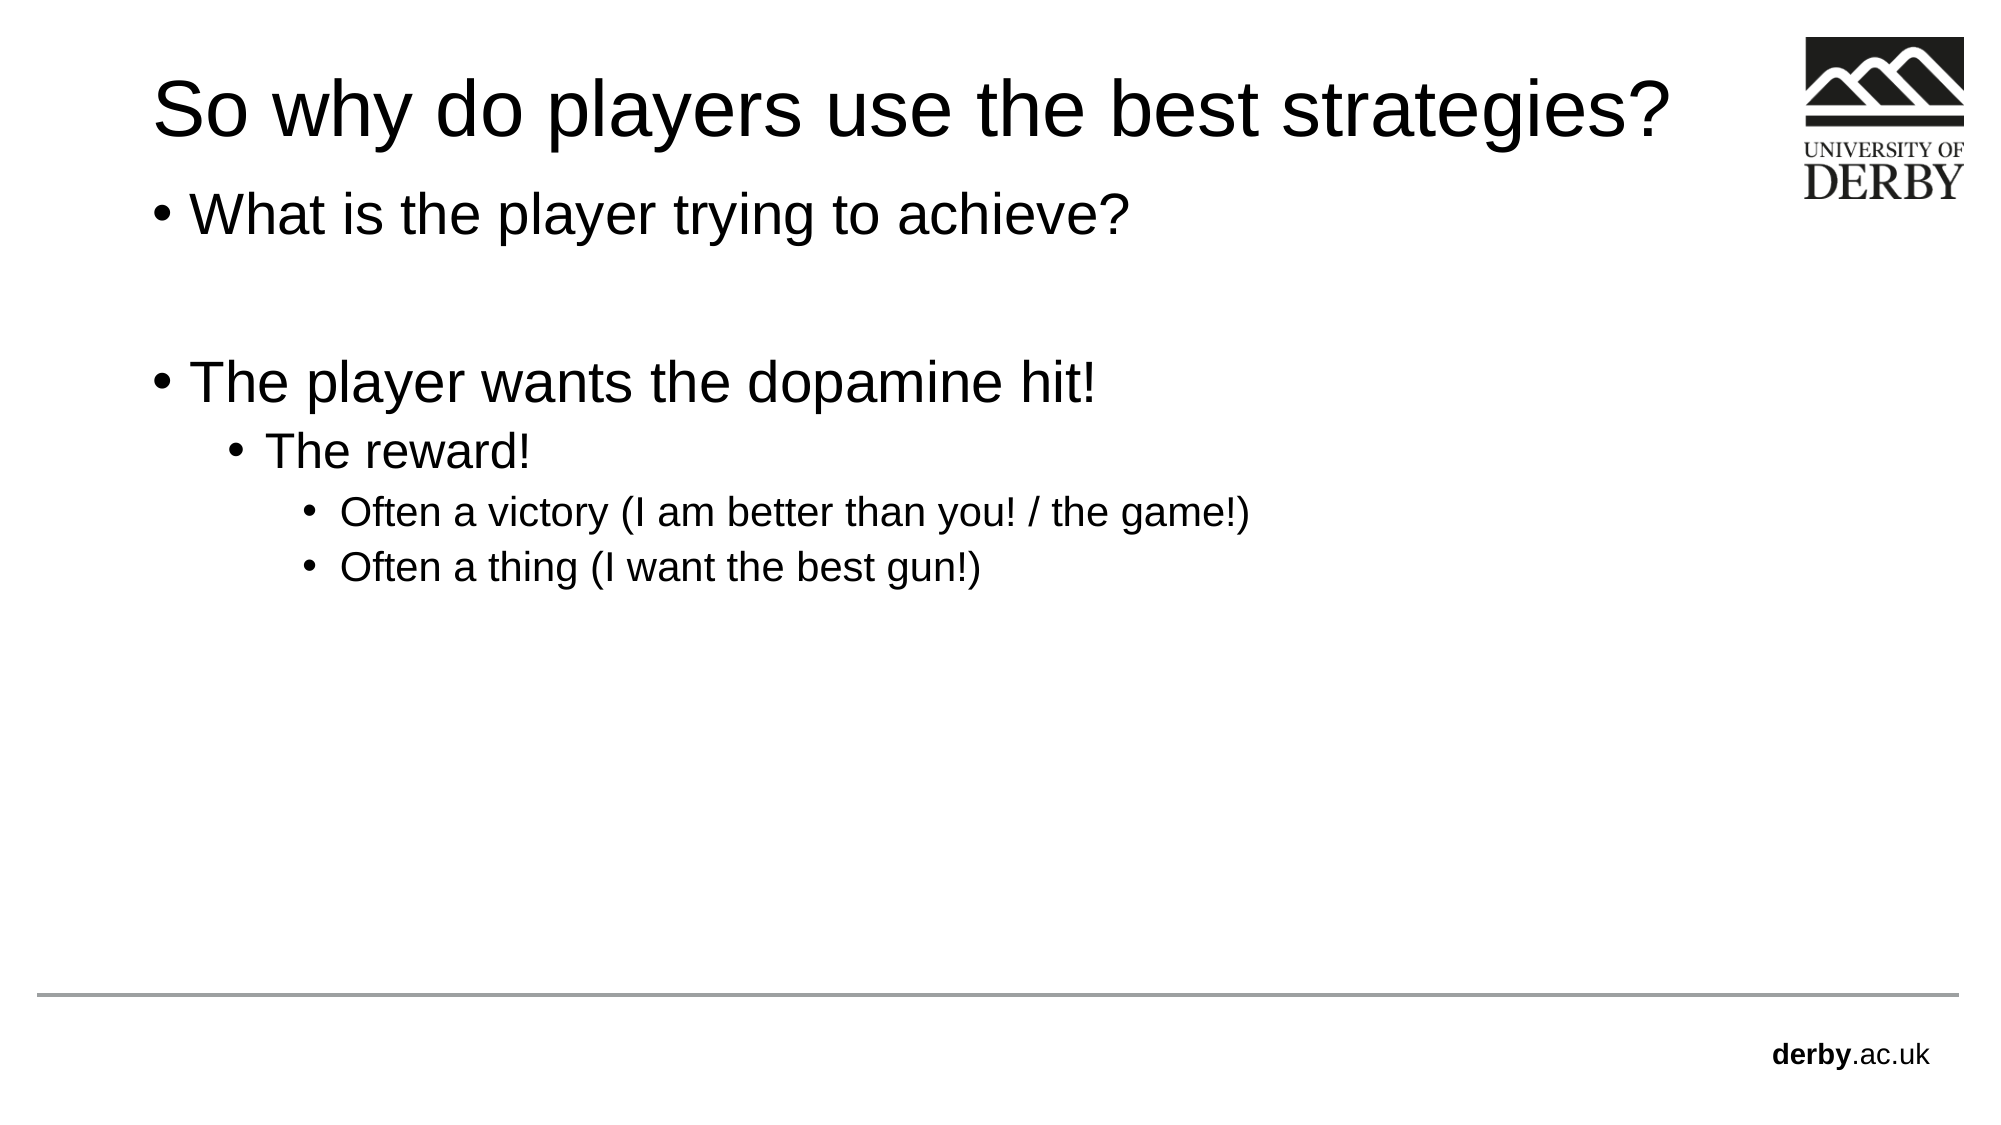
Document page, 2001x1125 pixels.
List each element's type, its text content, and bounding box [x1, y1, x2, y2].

picture [1804, 37, 1964, 199]
title So why do players use the best strategies? [137, 59, 1791, 163]
list What is the player trying to achieve? The player wants the dopamine hit! The reward! Often a victory (I am better than you! / the game!) Often a thing (I want the best gun!) [137, 177, 1791, 985]
